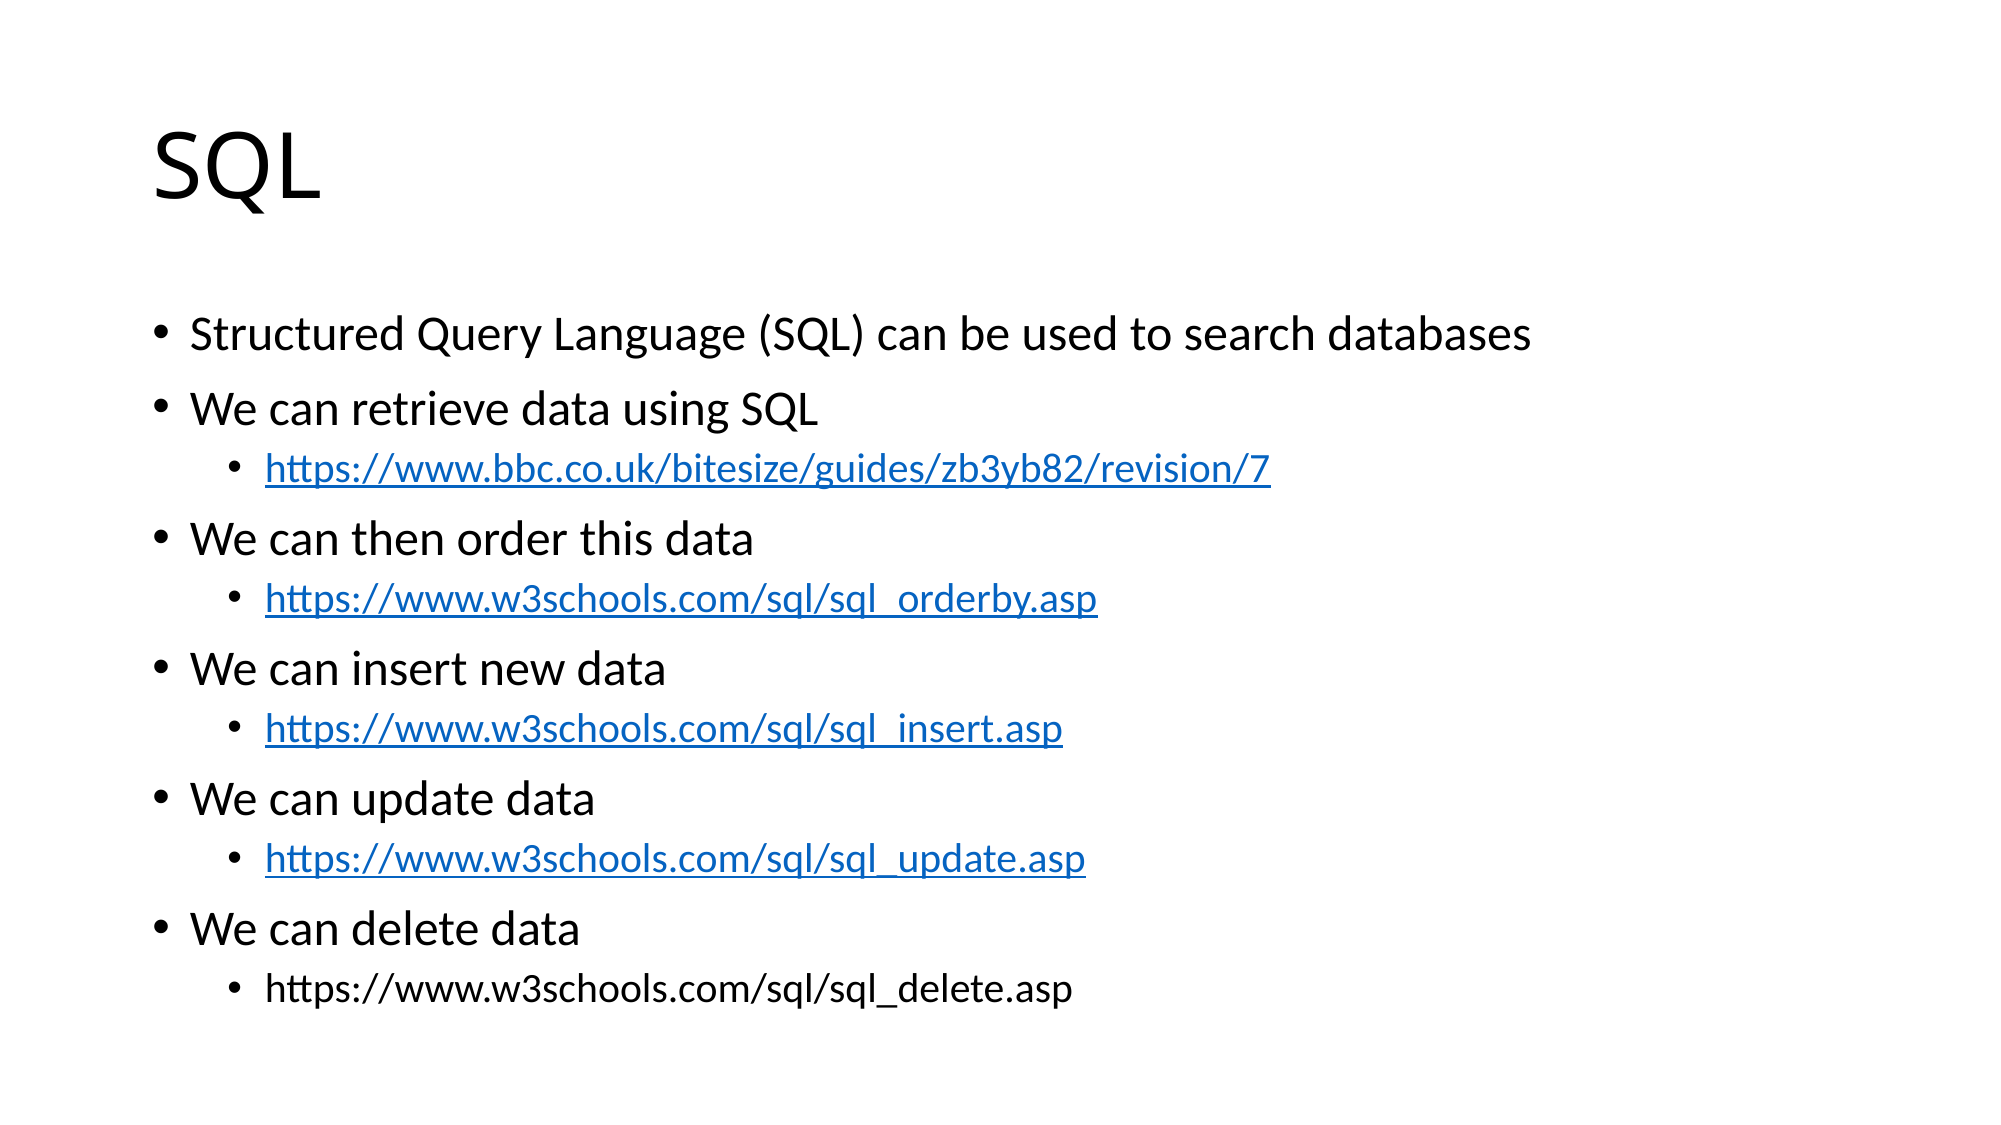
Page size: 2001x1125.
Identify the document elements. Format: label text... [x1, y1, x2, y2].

title SQL [137, 59, 1863, 278]
list Structured Query Language (SQL) can be used to search databases We can retrieve data using SQL https://www.bbc.co.uk/bitesize/guides/zb3yb82/revision/7 We can then order this data https://www.w3schools.com/sql/sql_orderby.asp We can insert new data https://www.w3schools.com/sql/sql_insert.asp We can update data https://www.w3schools.com/sql/sql_update.asp We can delete data https://www.w3schools.com/sql/sql_delete.asp [137, 299, 1863, 1014]
